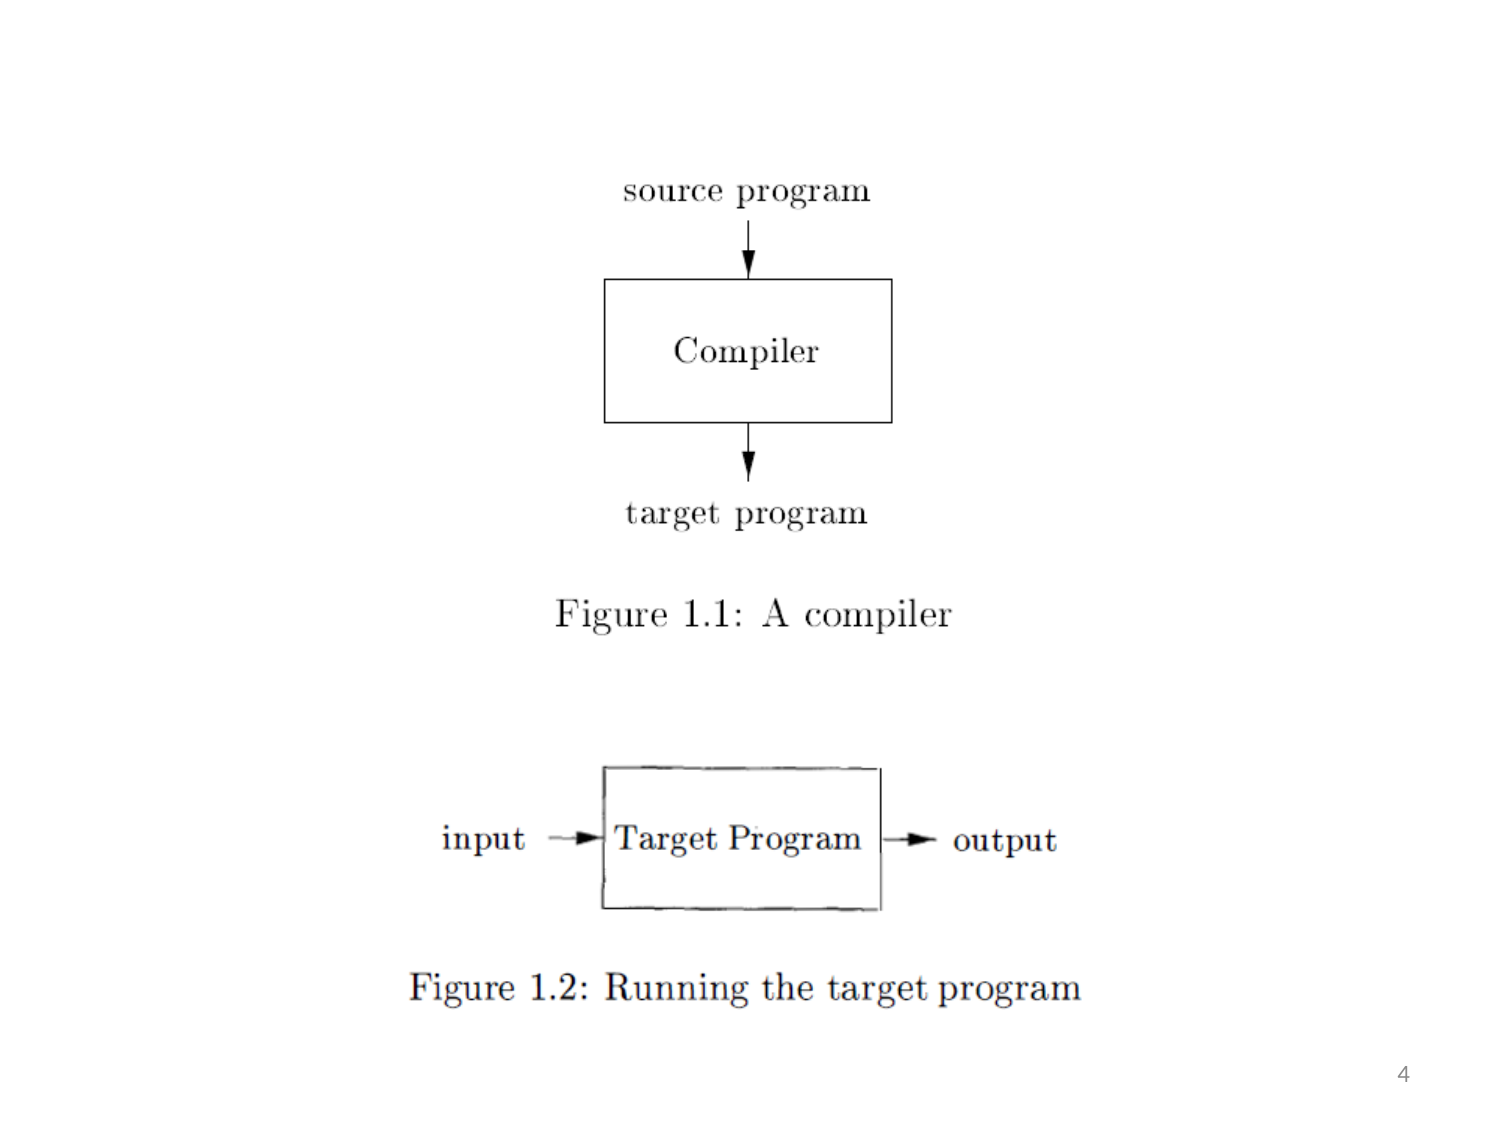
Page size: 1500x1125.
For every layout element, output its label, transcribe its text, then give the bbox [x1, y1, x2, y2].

slide_number 4 [1074, 1042, 1425, 1103]
picture [374, 737, 1143, 1035]
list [474, 149, 1004, 651]
